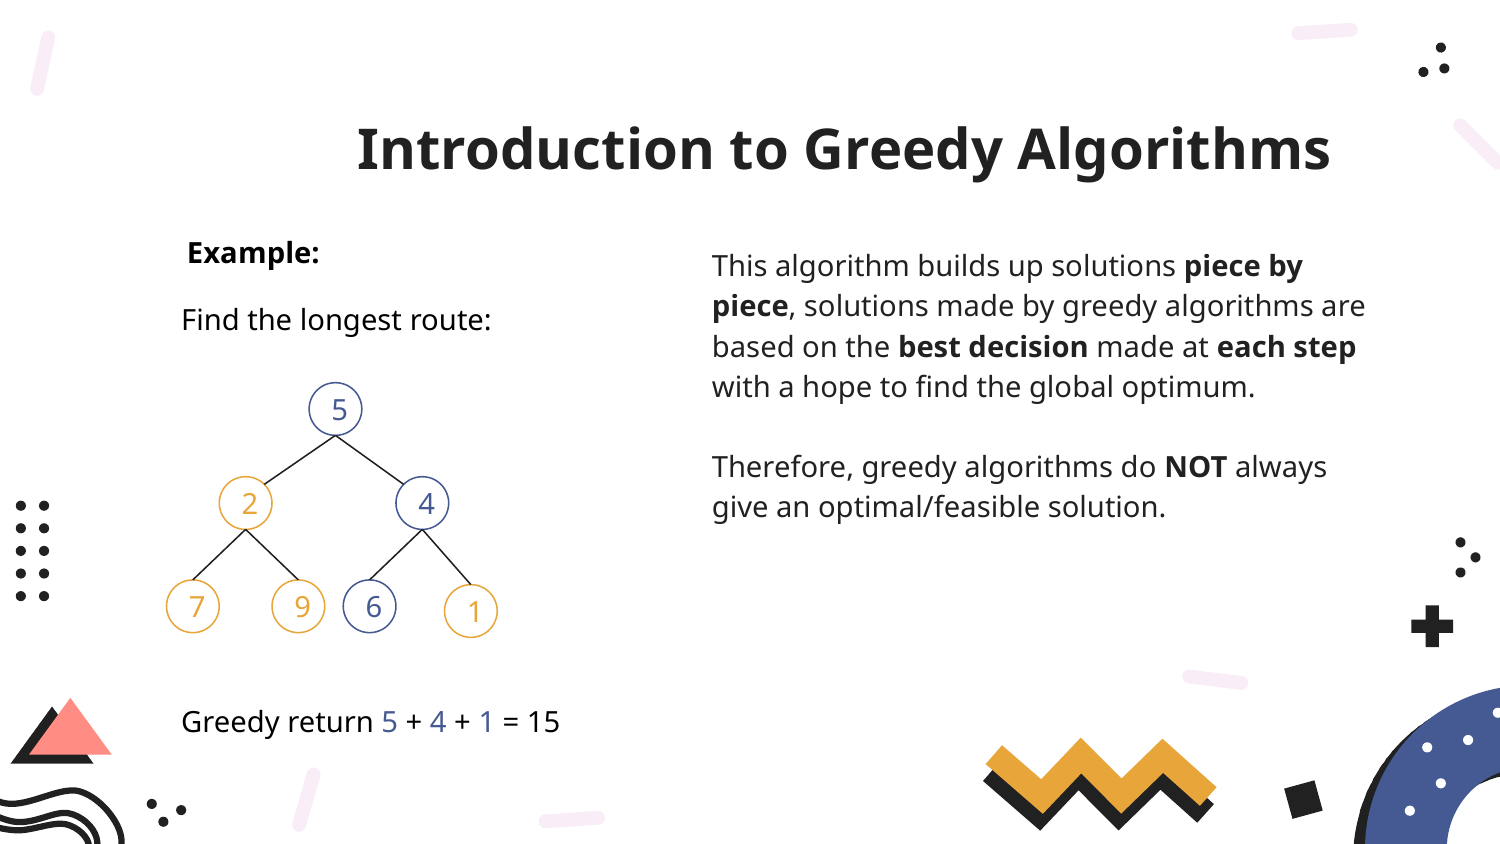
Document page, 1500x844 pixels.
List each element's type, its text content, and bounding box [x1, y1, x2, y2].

text_box Greedy return 5 + 4 + 1 = 15 [166, 695, 602, 746]
text_box This algorithm builds up solutions piece by piece, solutions made by greedy algorithms are based on the best decision made at each step with a hope to find the global optimum. Therefore, greedy algorithms do NOT always give an optimal/feasible solution. [673, 227, 1393, 685]
text_box Example: [172, 227, 672, 277]
text_box Find the longest route: [166, 293, 553, 344]
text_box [166, 382, 498, 638]
text_box Introduction to Greedy Algorithms [83, 87, 1347, 183]
